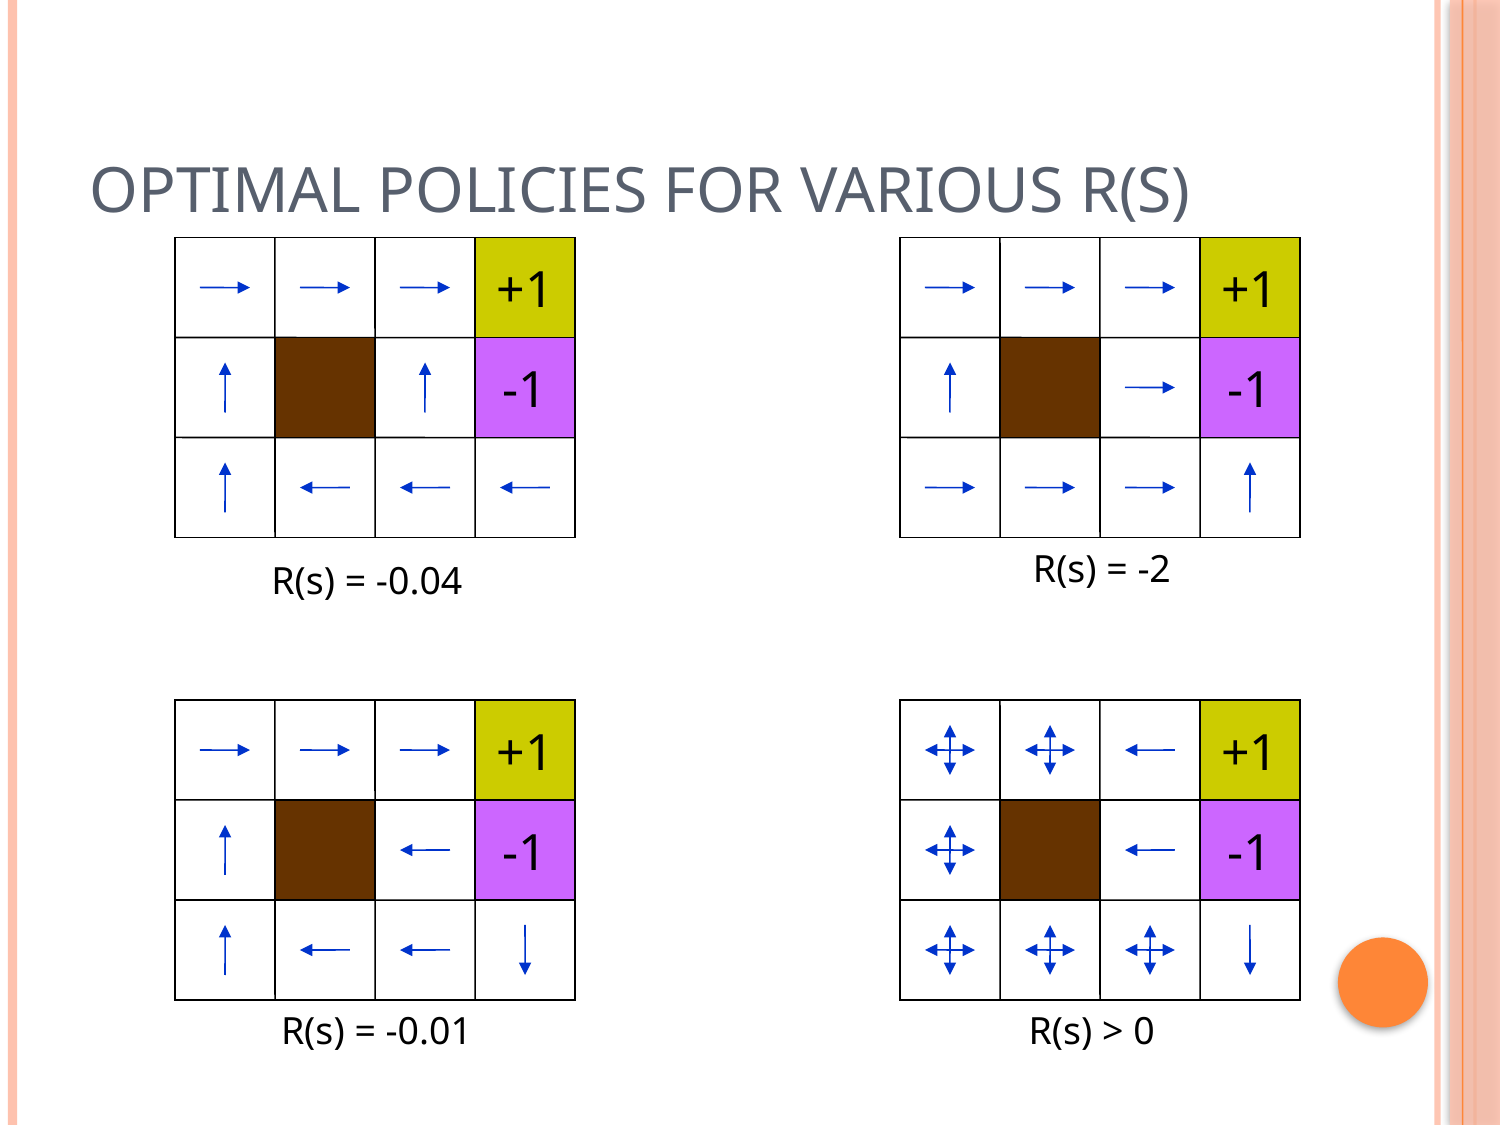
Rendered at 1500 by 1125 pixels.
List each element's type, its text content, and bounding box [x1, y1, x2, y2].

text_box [174, 236, 1301, 611]
title Optimal Policies for Various R(s) [75, 45, 1300, 233]
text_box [174, 699, 576, 1061]
text_box R(s) > 0 [1013, 1010, 1170, 1060]
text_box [899, 699, 1301, 1001]
